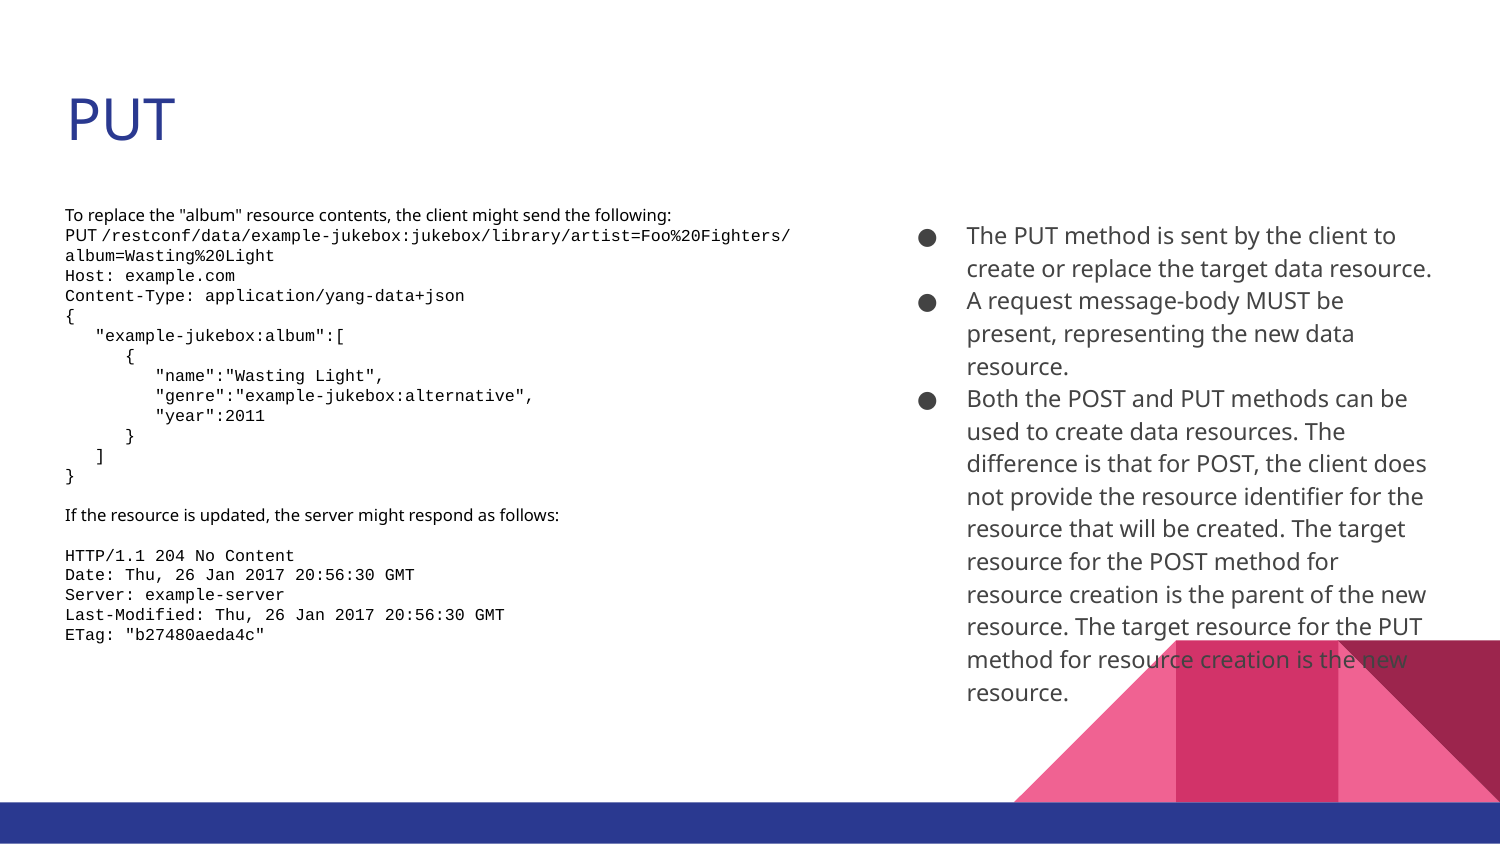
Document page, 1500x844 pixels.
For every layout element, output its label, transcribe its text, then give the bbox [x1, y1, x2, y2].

list The PUT method is sent by the client to create or replace the target data resource. A request message-body MUST be present, representing the new data resource. Both the POST and PUT methods can be used to create data resources. The difference is that for POST, the client does not provide the resource identifier for the resource that will be created. The target resource for the POST method for resource creation is the parent of the new resource. The target resource for the PUT method for resource creation is the new resource. [876, 201, 1449, 750]
text_box To replace the "album" resource contents, the client might send the following: PUT /restconf/data/example-jukebox:jukebox/library/artist=Foo%20Fighters/album=Wasting%20Light Host: example.com Content-Type: application/yang-data+json { "example-jukebox:album":[ { "name":"Wasting Light", "genre":"example-jukebox:alternative", "year":2011 } ] } If the resource is updated, the server might respond as follows: HTTP/1.1 204 No Content Date: Thu, 26 Jan 2017 20:56:30 GMT Server: example-server Last-Modified: Thu, 26 Jan 2017 20:56:30 GMT ETag: "b27480aeda4c" [50, 189, 891, 680]
title PUT [51, 67, 1449, 167]
